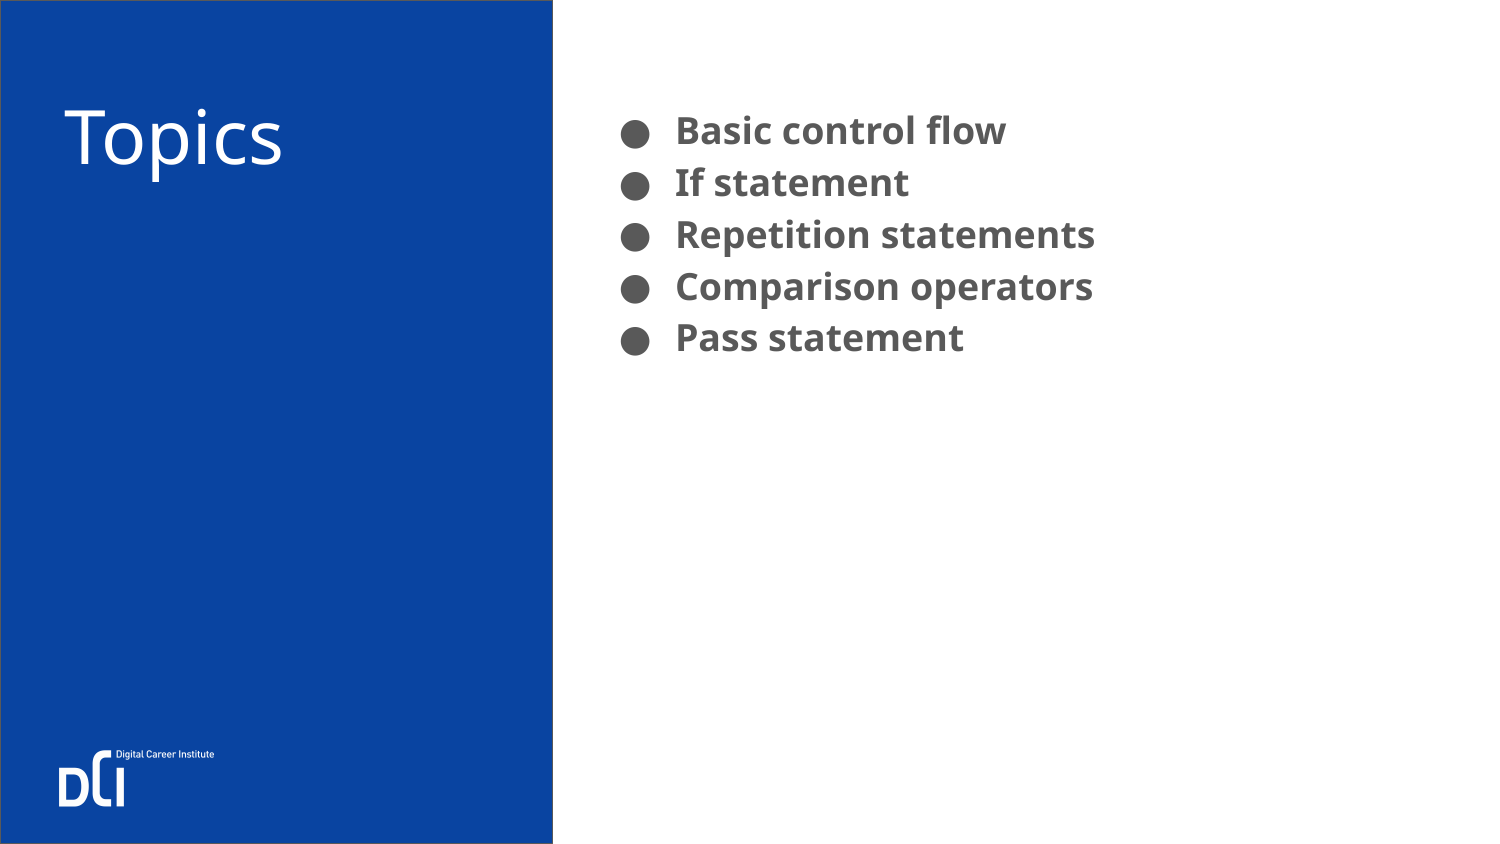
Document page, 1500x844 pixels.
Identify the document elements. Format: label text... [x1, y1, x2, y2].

list Basic control flow If statement Repetition statements Comparison operators Pass statement [585, 85, 1449, 750]
text_box [0, 0, 553, 844]
picture [49, 737, 220, 817]
text_box Topics [49, 60, 508, 588]
